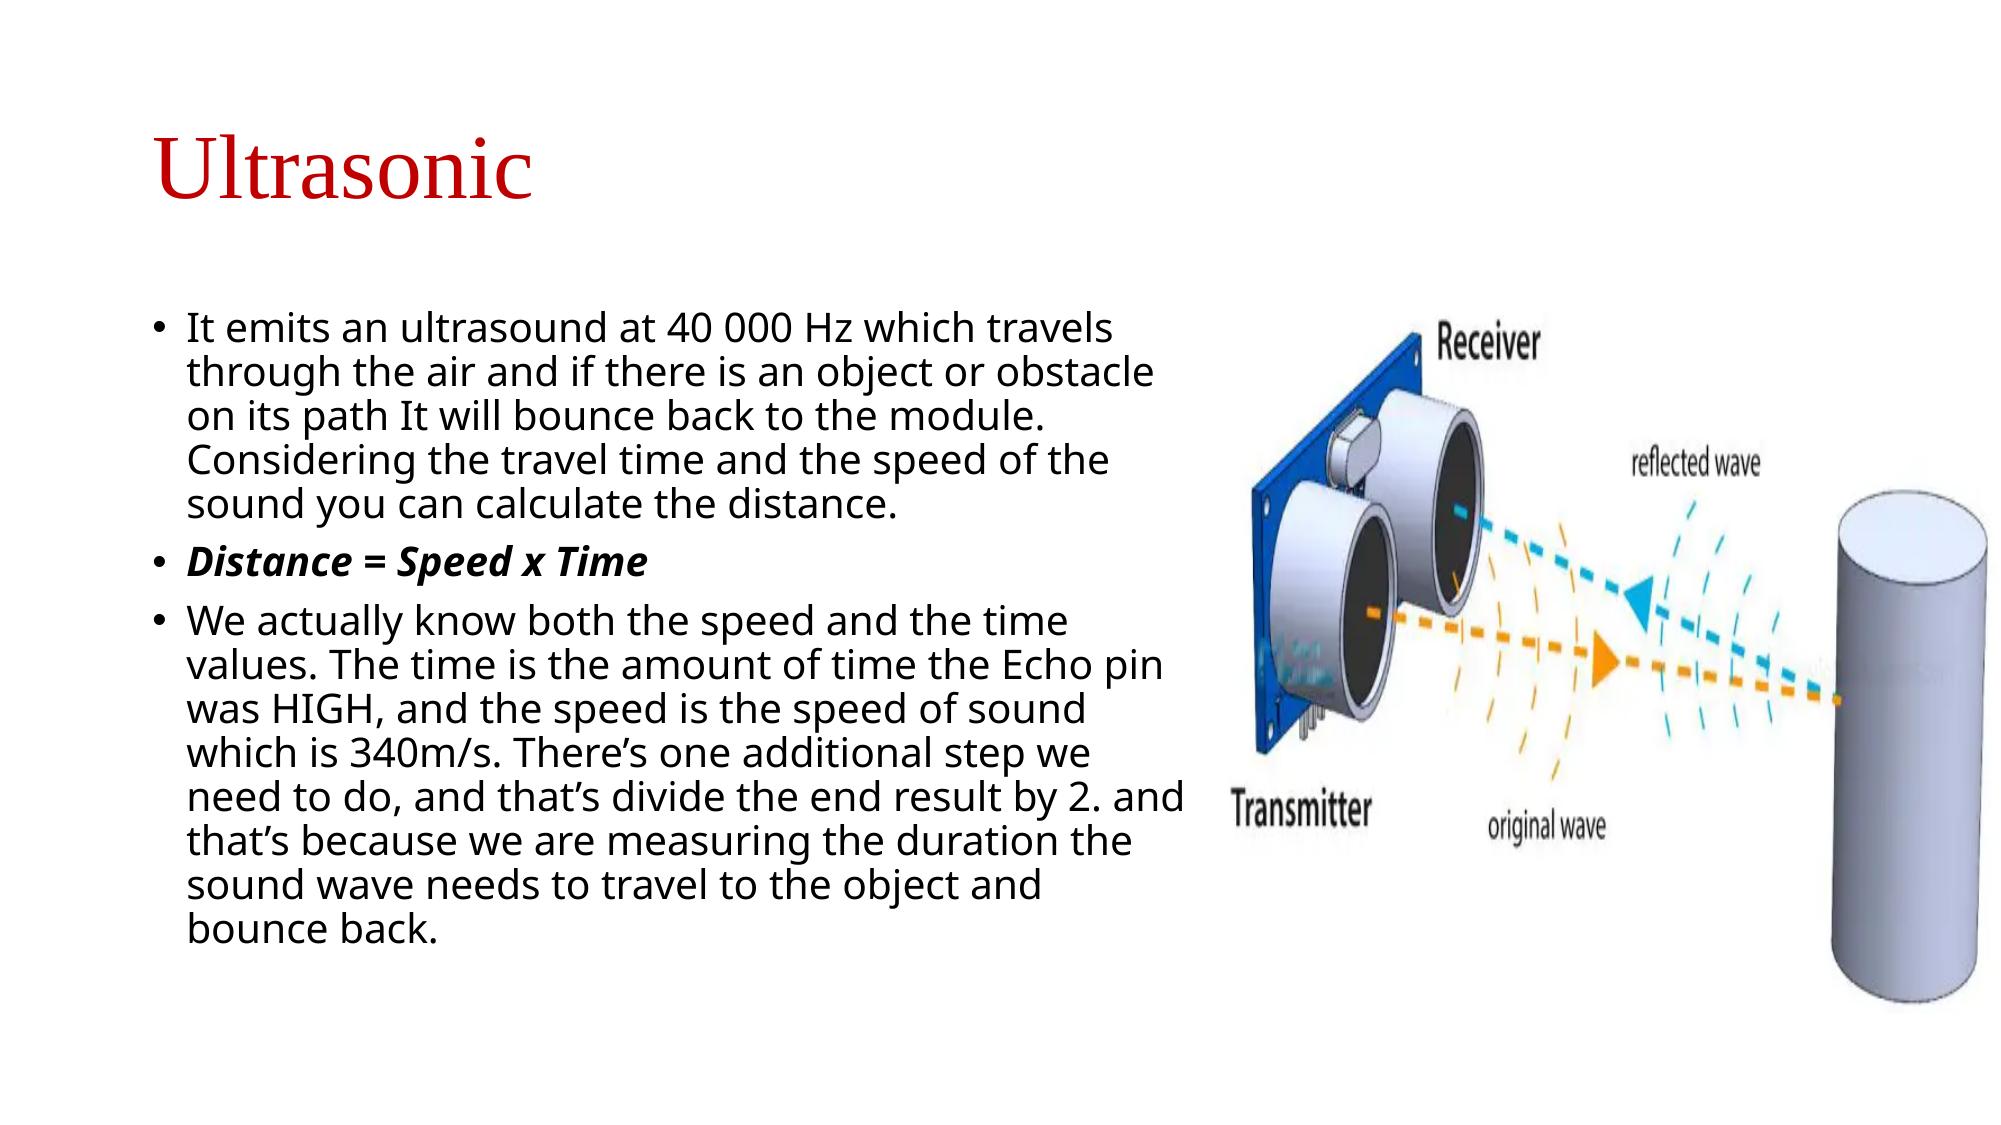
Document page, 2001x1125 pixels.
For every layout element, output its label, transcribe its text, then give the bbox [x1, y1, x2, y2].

title Ultrasonic [137, 59, 1863, 278]
list It emits an ultrasound at 40 000 Hz which travels through the air and if there is an object or obstacle on its path It will bounce back to the module. Considering the travel time and the speed of the sound you can calculate the distance. Distance = Speed x Time We actually know both the speed and the time values. The time is the amount of time the Echo pin was HIGH, and the speed is the speed of sound which is 340m/s. There’s one additional step we need to do, and that’s divide the end result by 2. and that’s because we are measuring the duration the sound wave needs to travel to the object and bounce back. [137, 299, 1207, 1014]
picture [1229, 299, 2000, 1014]
